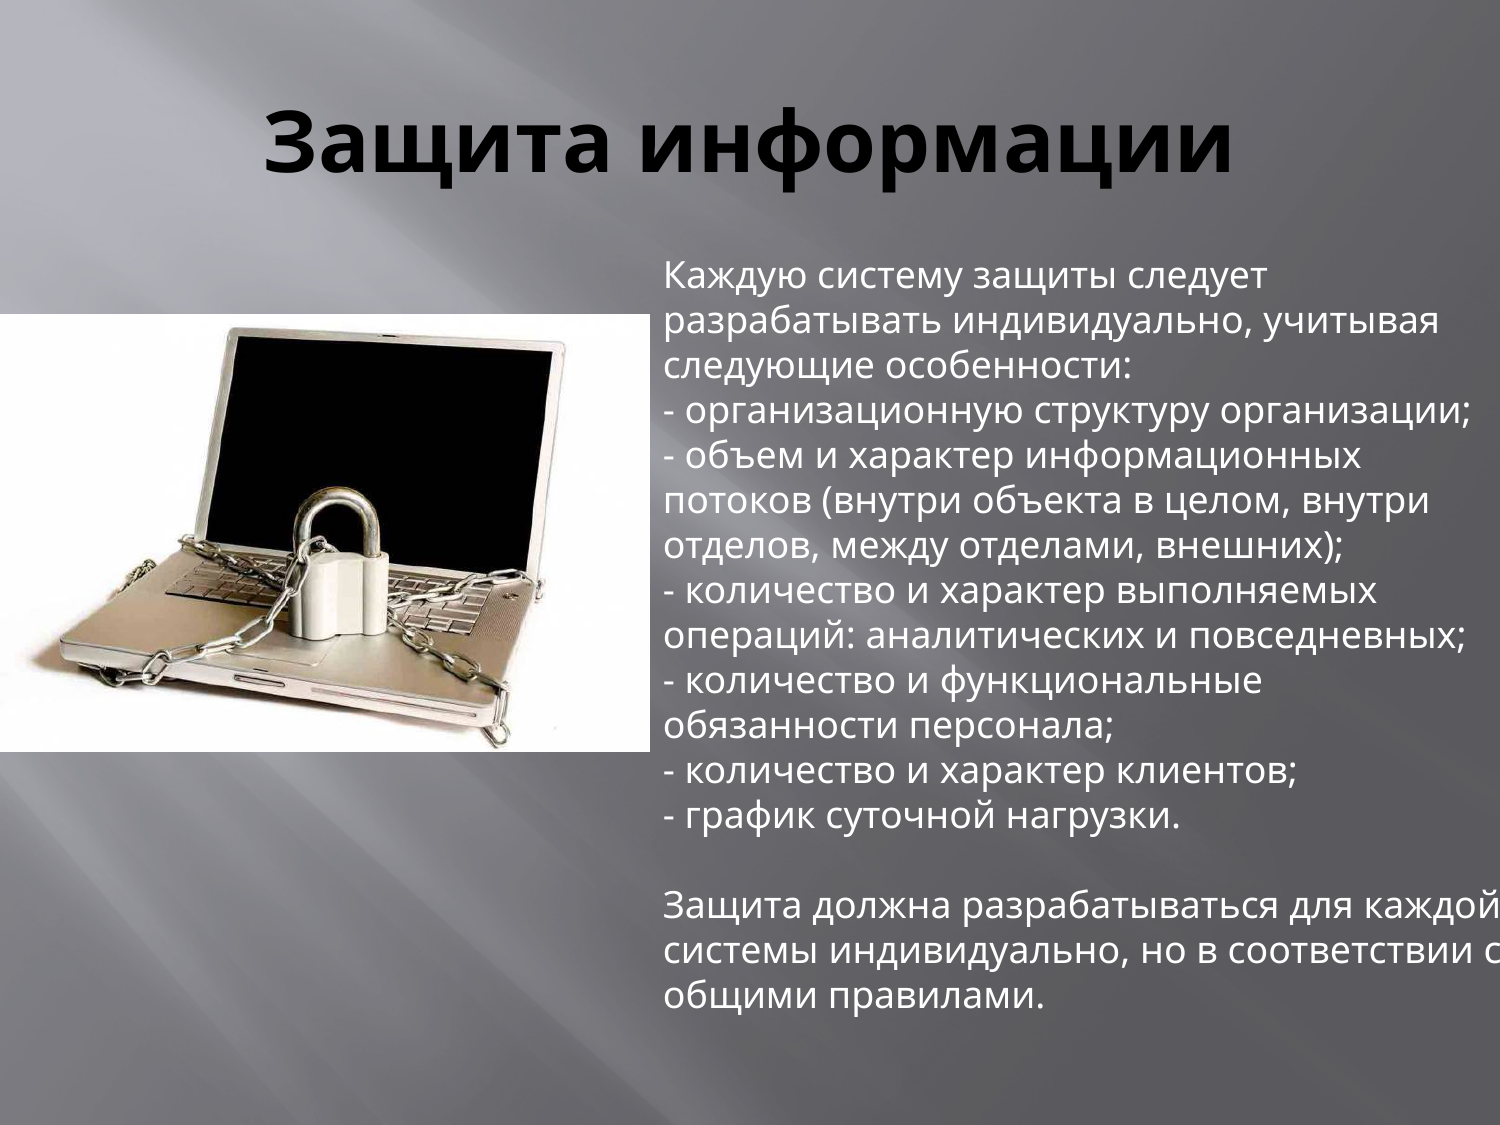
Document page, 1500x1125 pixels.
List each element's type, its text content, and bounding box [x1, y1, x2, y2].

title Защита информации [75, 45, 1425, 233]
picture [0, 314, 650, 752]
text_box Каждую систему защиты следует разрабатывать индивидуально, учитывая следующие особенности: - организационную структуру организации; - объем и характер информационных потоков (внутри объекта в целом, внутри отделов, между отделами, внешних); - количество и характер выполняемых операций: аналитических и повседневных; - количество и функциональные обязанности персонала; - количество и характер клиентов; - график суточной нагрузки. Защита должна разрабатываться для каждой системы индивидуально, но в соответствии с общими правилами. [648, 243, 1500, 1024]
